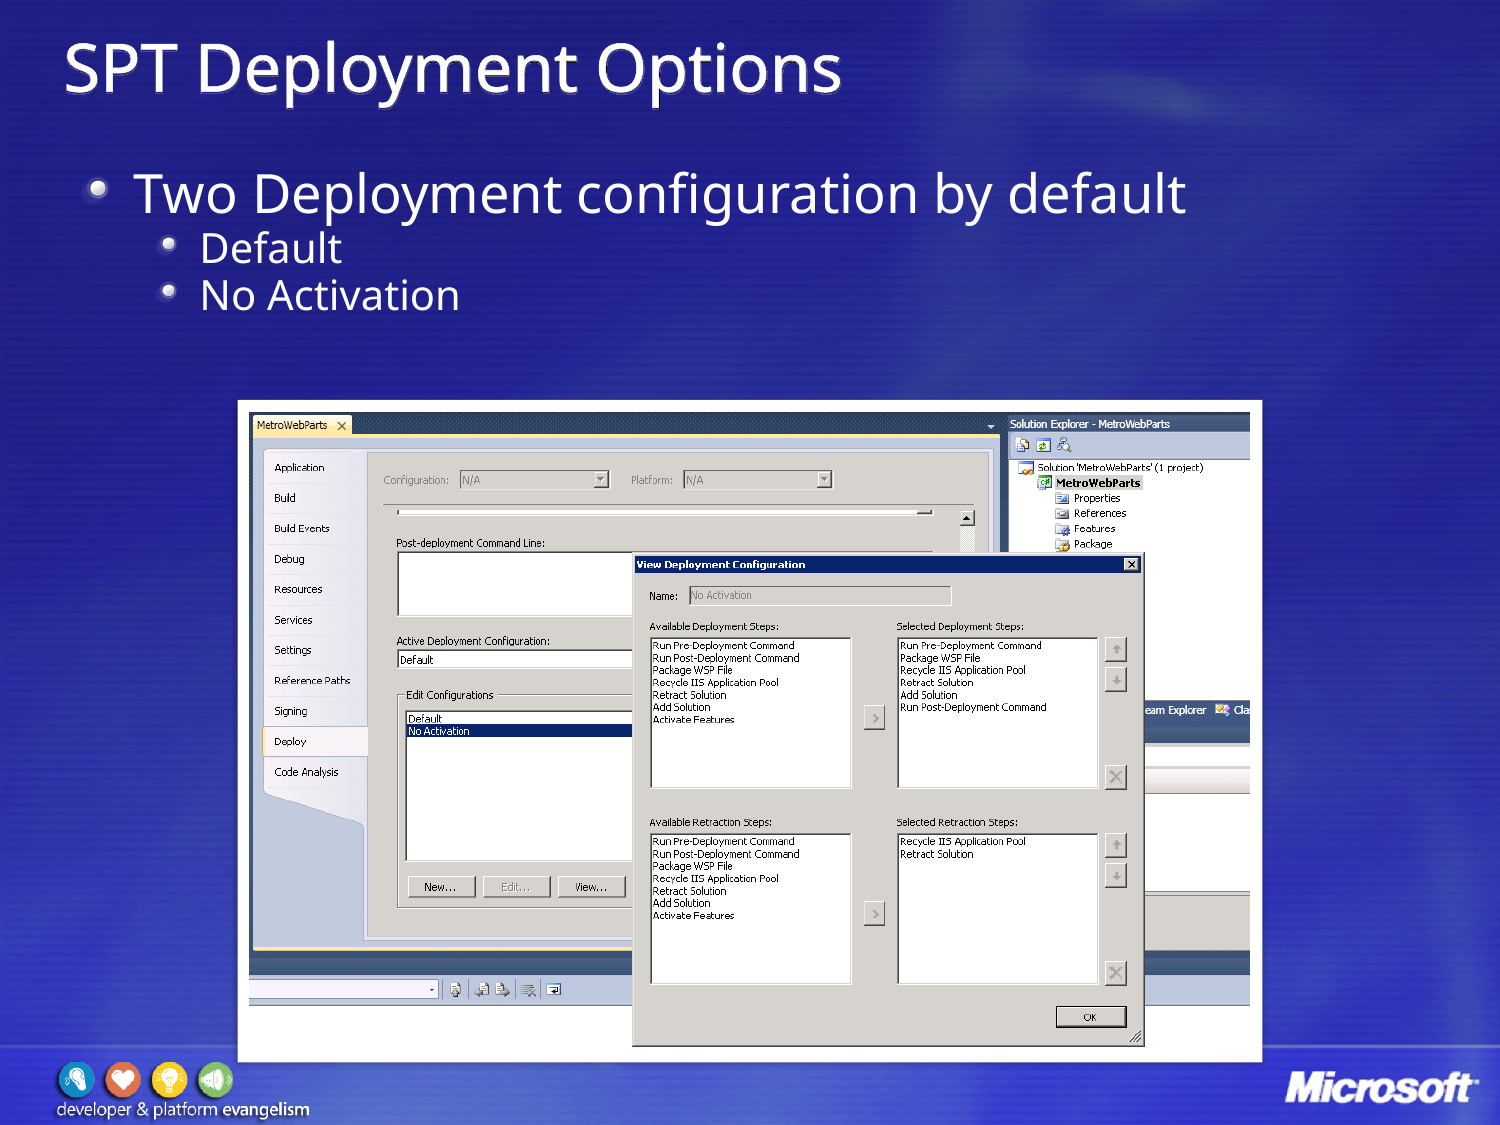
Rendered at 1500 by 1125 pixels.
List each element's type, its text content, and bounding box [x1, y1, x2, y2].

text_box [237, 399, 1263, 1063]
title SPT Deployment Options [63, 24, 1438, 126]
picture [0, 0, 1500, 1125]
list Two Deployment configuration by default Default No Activation [62, 165, 1438, 363]
